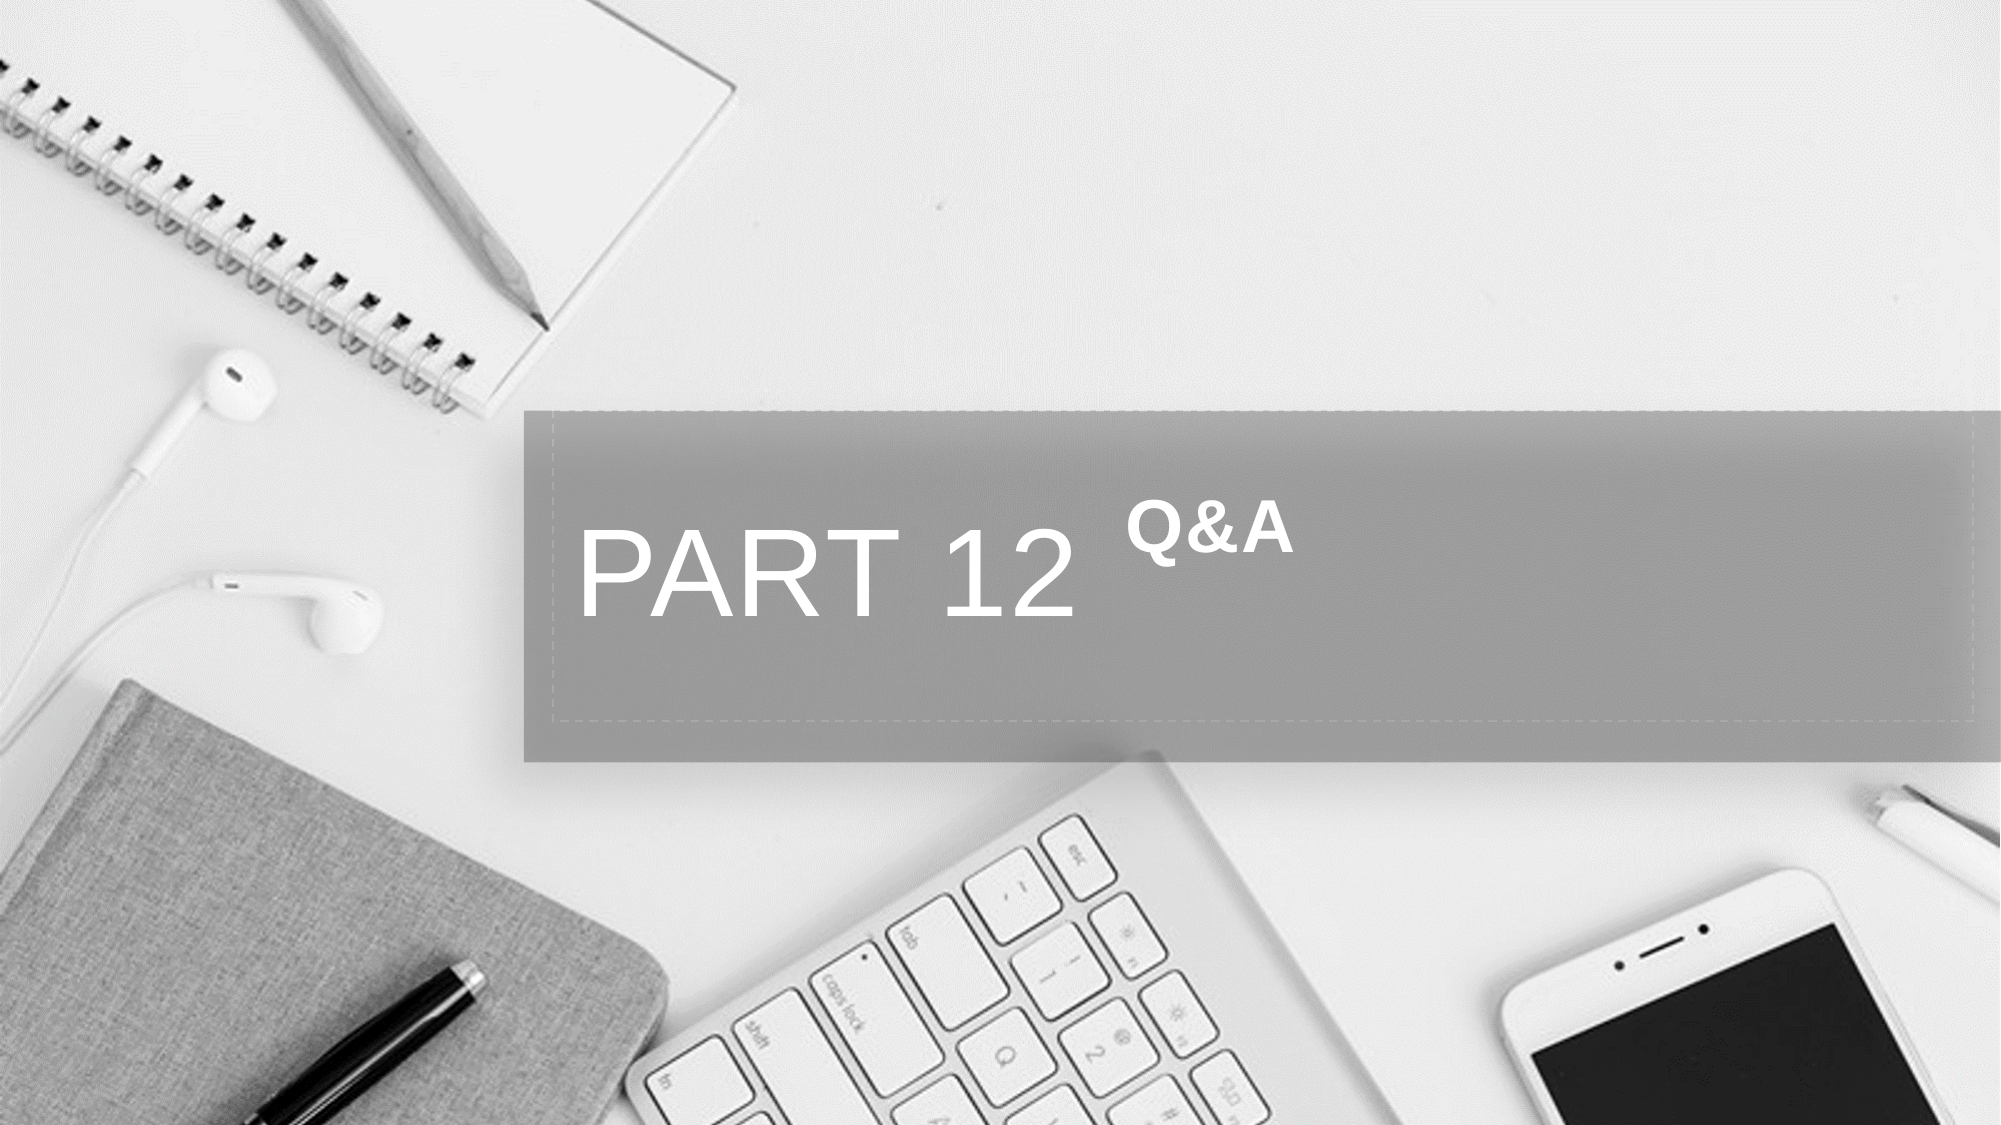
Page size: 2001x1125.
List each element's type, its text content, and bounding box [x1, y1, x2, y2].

picture [0, 0, 2000, 1125]
title Q&A [1110, 469, 2000, 584]
text_box PART 12 [547, 483, 1107, 650]
